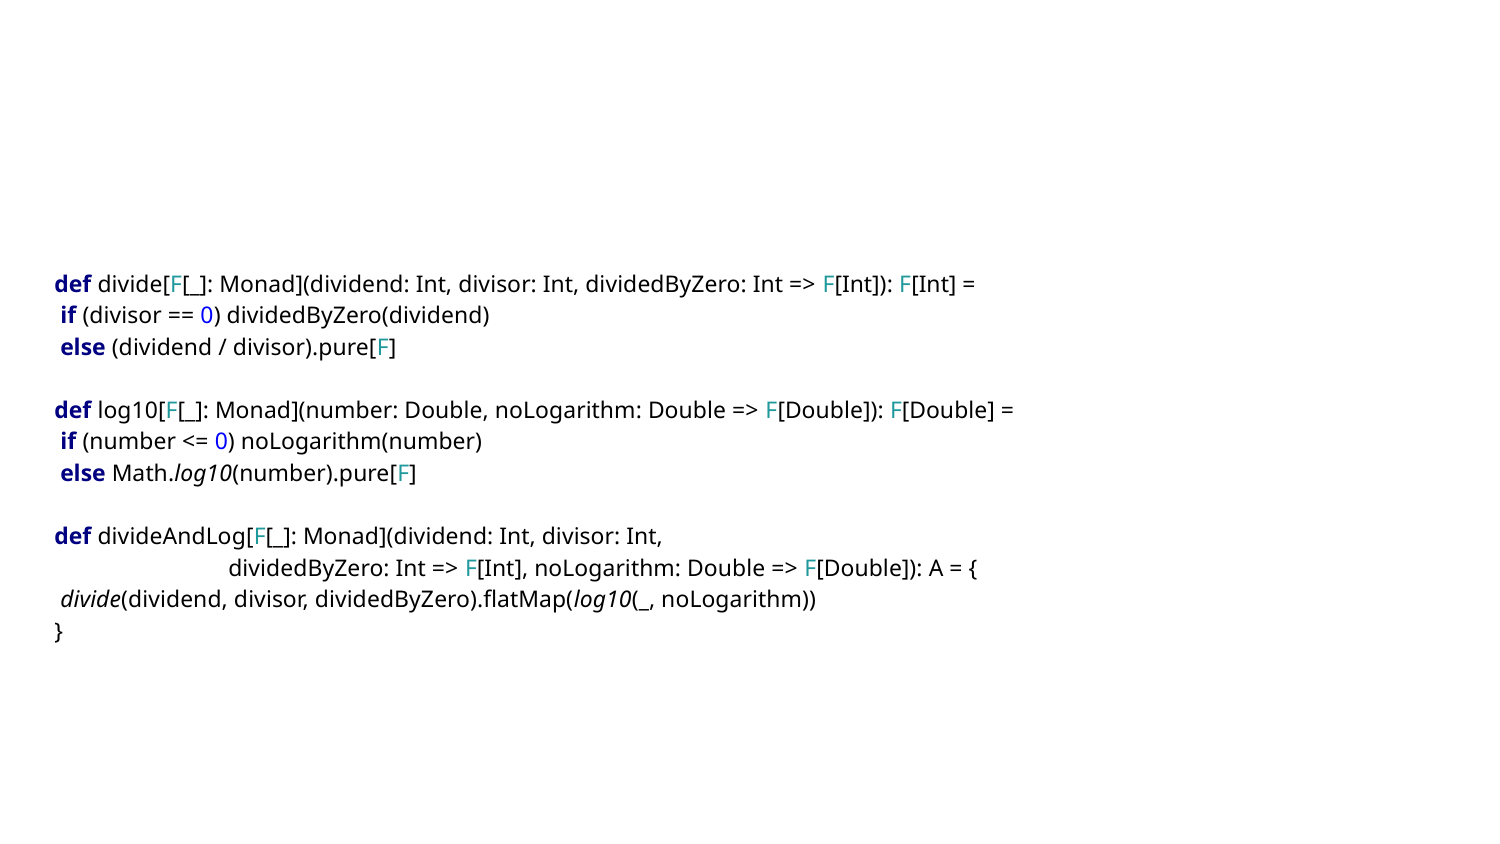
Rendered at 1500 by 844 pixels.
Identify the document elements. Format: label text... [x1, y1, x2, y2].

text_box def divide[F[_]: Monad](dividend: Int, divisor: Int, dividedByZero: Int => F[Int]): F[Int] = if (divisor == 0) dividedByZero(dividend) else (dividend / divisor).pure[F] def log10[F[_]: Monad](number: Double, noLogarithm: Double => F[Double]): F[Double] = if (number <= 0) noLogarithm(number) else Math.log10(number).pure[F] def divideAndLog[F[_]: Monad](dividend: Int, divisor: Int, dividedByZero: Int => F[Int], noLogarithm: Double => F[Double]): A = { divide(dividend, divisor, dividedByZero).flatMap(log10(_, noLogarithm)) } [39, 250, 1461, 740]
